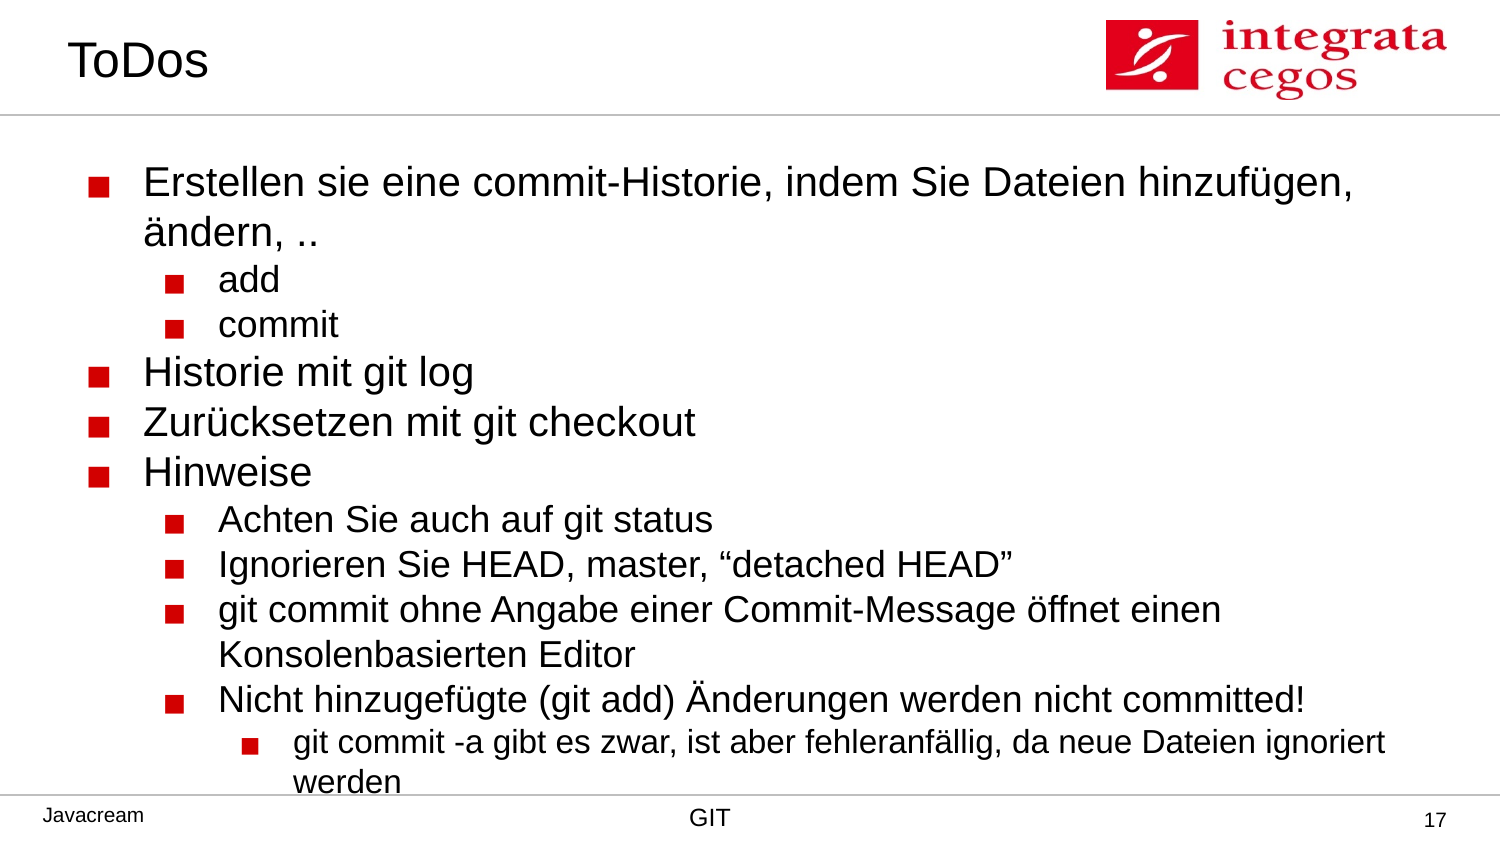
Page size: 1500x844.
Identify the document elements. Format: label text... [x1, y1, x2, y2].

slide_number ‹#› [1312, 794, 1447, 844]
title ToDos [53, 0, 987, 115]
picture [1106, 20, 1447, 100]
list Erstellen sie eine commit-Historie, indem Sie Dateien hinzufügen, ändern, .. add commit Historie mit git log Zurücksetzen mit git checkout Hinweise Achten Sie auch auf git status Ignorieren Sie HEAD, master, “detached HEAD” git commit ohne Angabe einer Commit-Message öffnet einen Konsolenbasierten Editor Nicht hinzugefügte (git add) Änderungen werden nicht committed! git commit -a gibt es zwar, ist aber fehleranfällig, da neue Dateien ignoriert werden [53, 147, 1447, 774]
